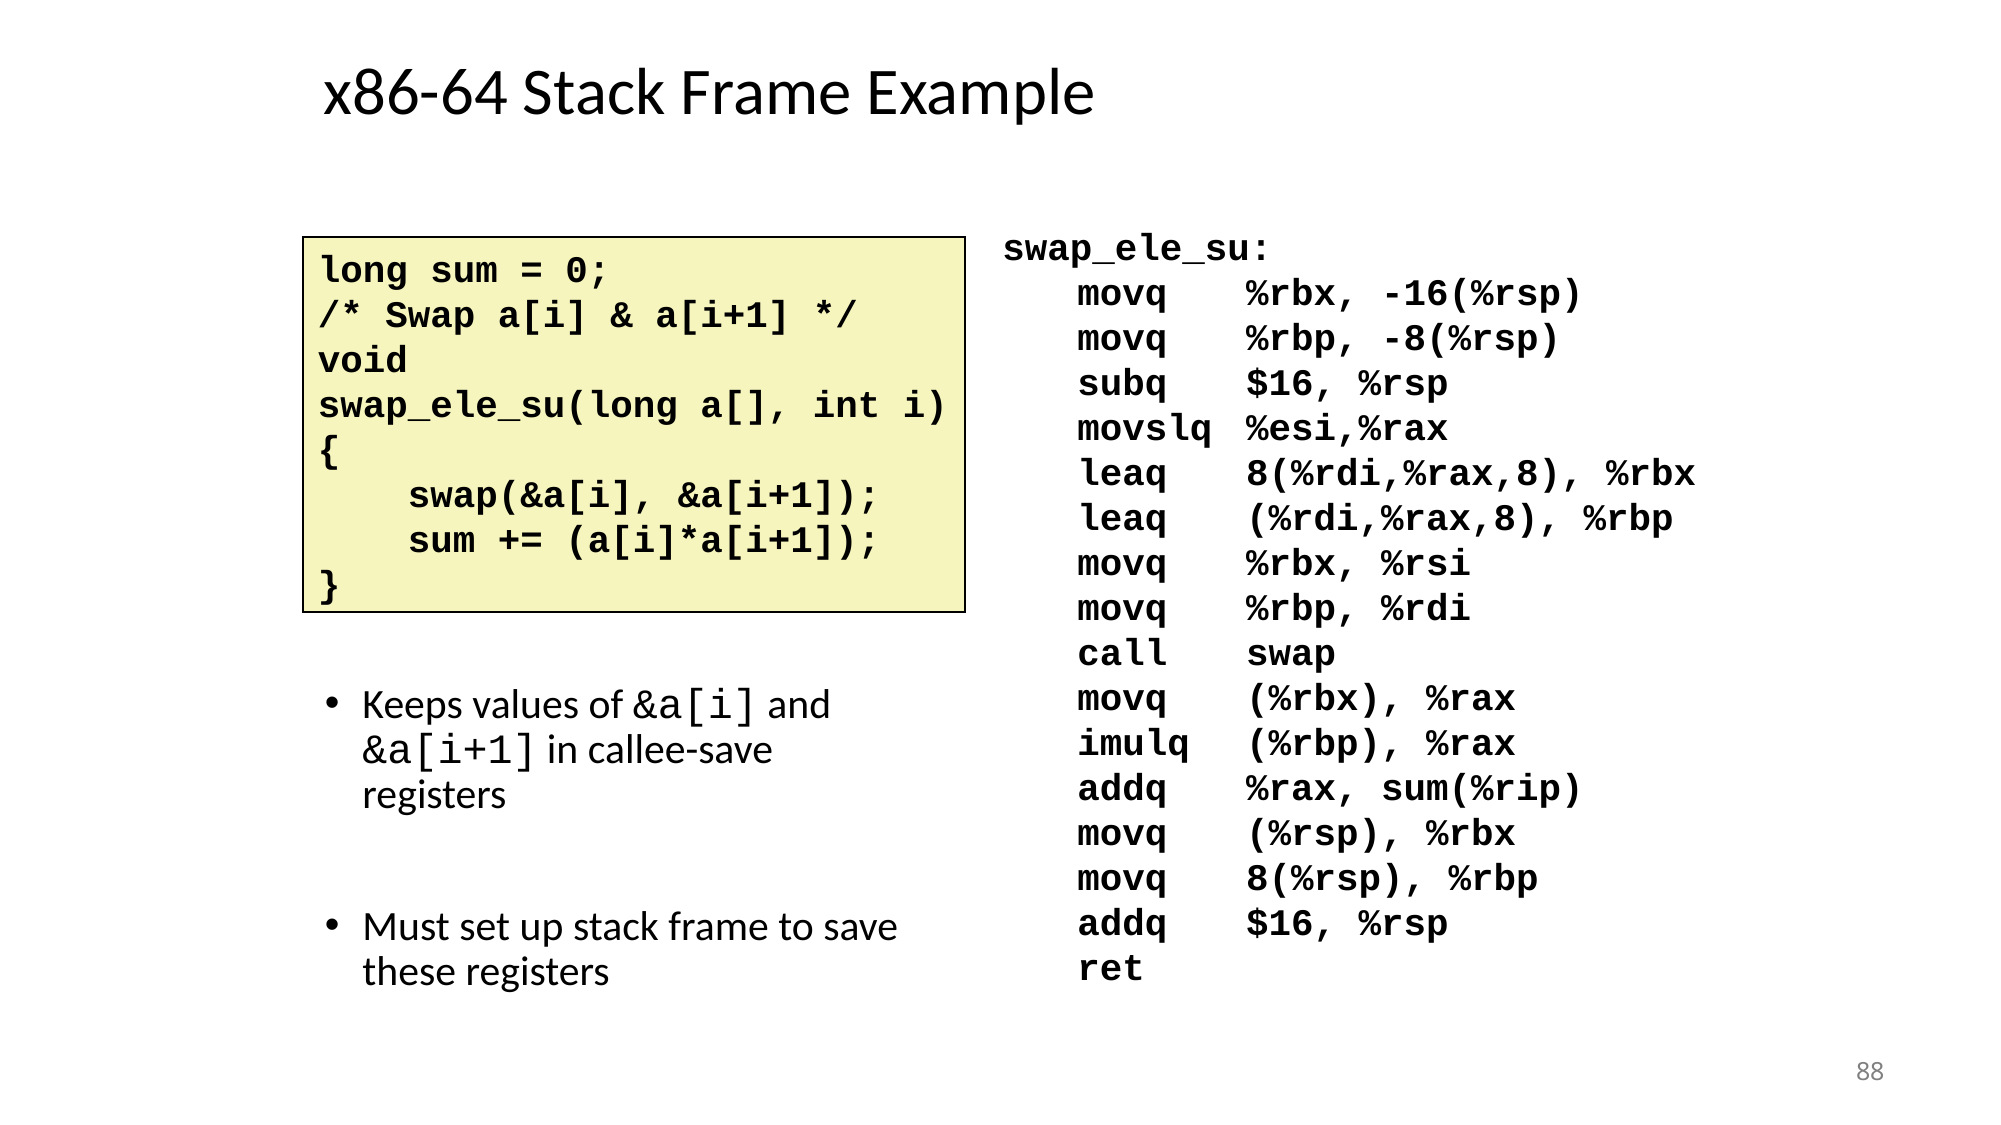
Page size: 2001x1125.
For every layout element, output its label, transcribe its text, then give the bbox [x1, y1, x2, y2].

title x86-64 Stack Frame Example [308, 30, 1554, 156]
text_box long sum = 0; /* Swap a[i] & a[i+1] */ void swap_ele_su(long a[], int i) { swap(&a[i], &a[i+1]); sum += (a[i]*a[i+1]); } [303, 237, 966, 612]
list Keeps values of &a[i] and &a[i+1] in callee-save registers Must set up stack frame to save these registers [309, 675, 930, 1071]
text_box swap_ele_su: movq %rbx, -16(%rsp) movq %rbp, -8(%rsp) subq $16, %rsp movslq %esi,%rax leaq 8(%rdi,%rax,8), %rbx leaq (%rdi,%rax,8), %rbp movq %rbx, %rsi movq %rbp, %rdi call swap movq (%rbx), %rax imulq (%rbp), %rax addq %rax, sum(%rip) movq (%rsp), %rbx movq 8(%rsp), %rbp addq $16, %rsp ret [987, 216, 1750, 996]
slide_number 88 [1749, 1042, 1900, 1103]
